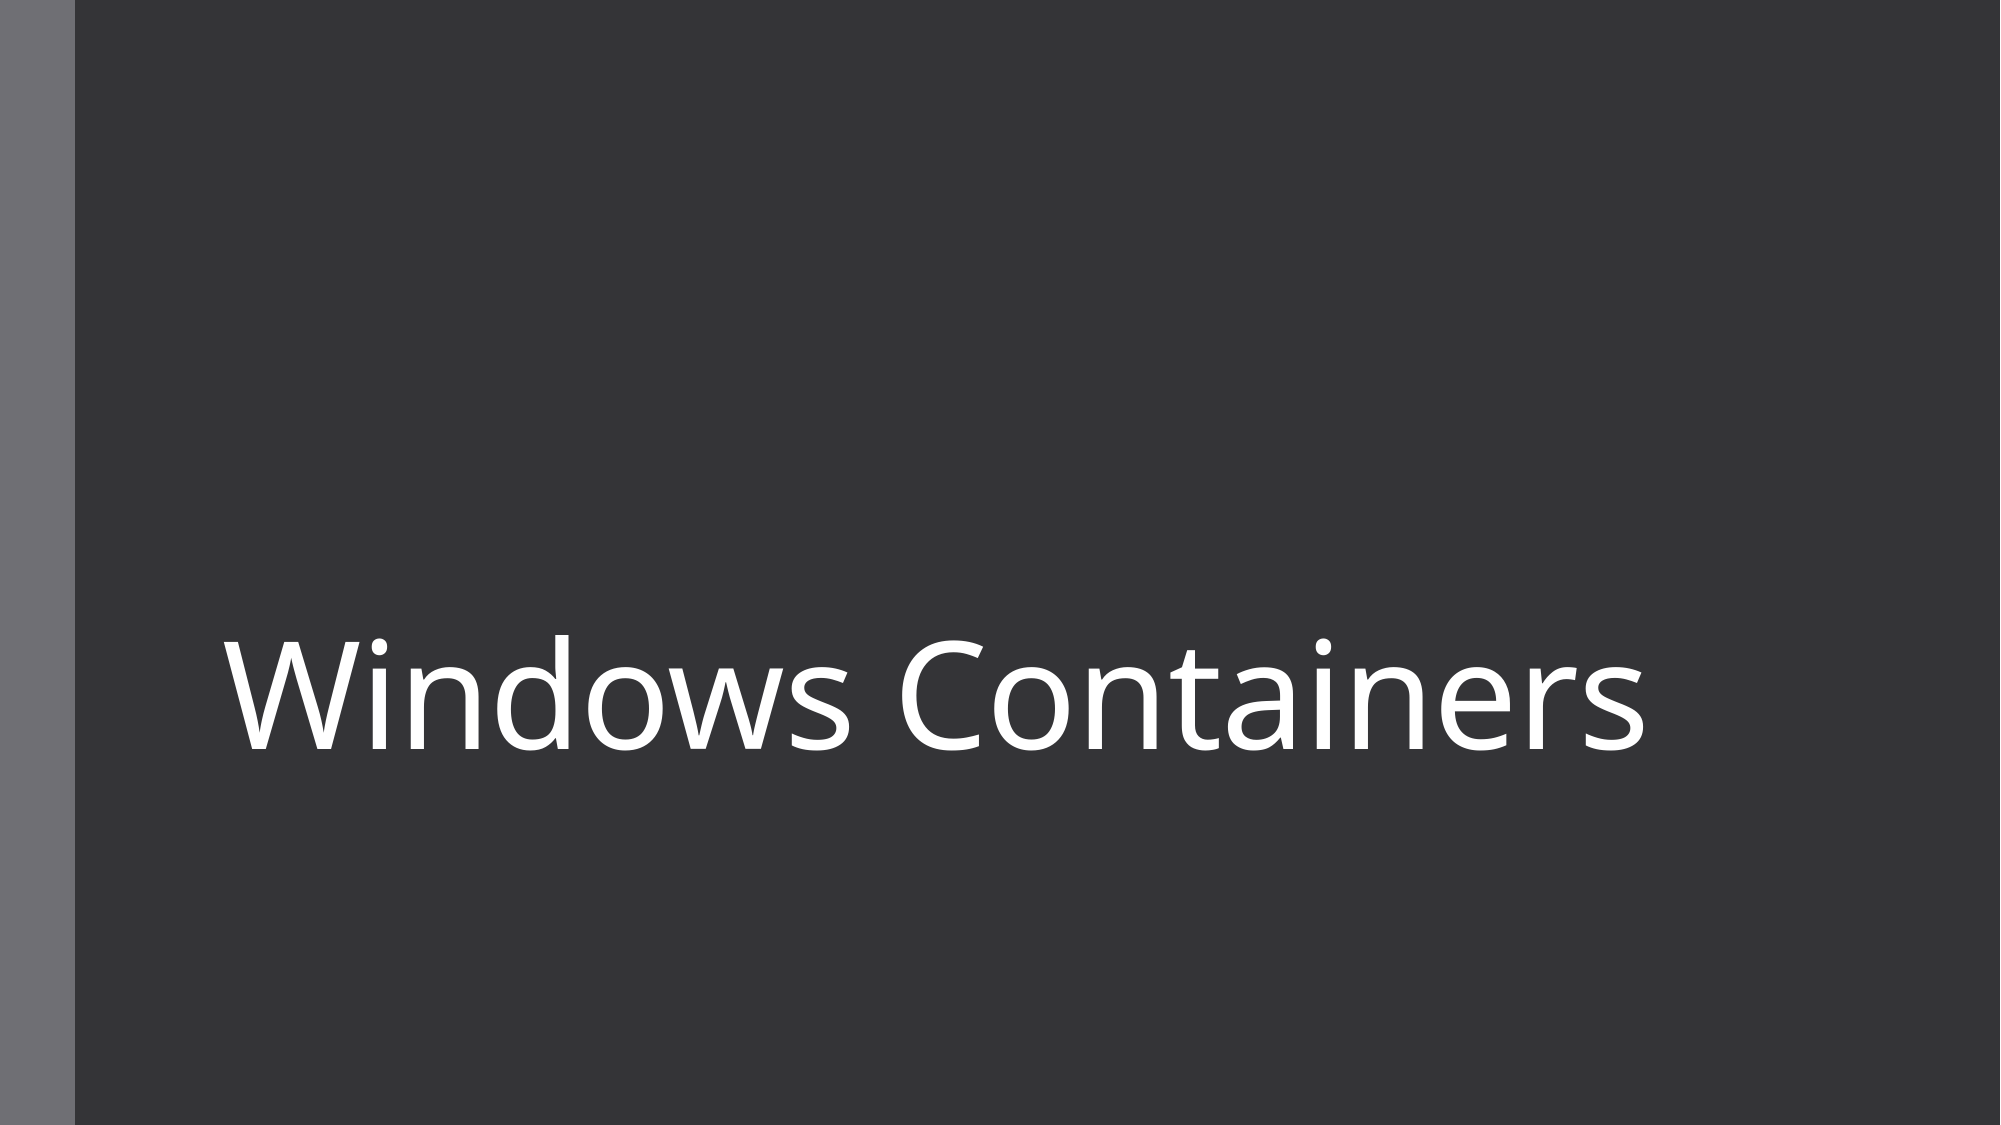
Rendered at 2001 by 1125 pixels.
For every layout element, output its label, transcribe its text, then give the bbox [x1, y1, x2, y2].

title Windows Containers [206, 124, 1752, 788]
